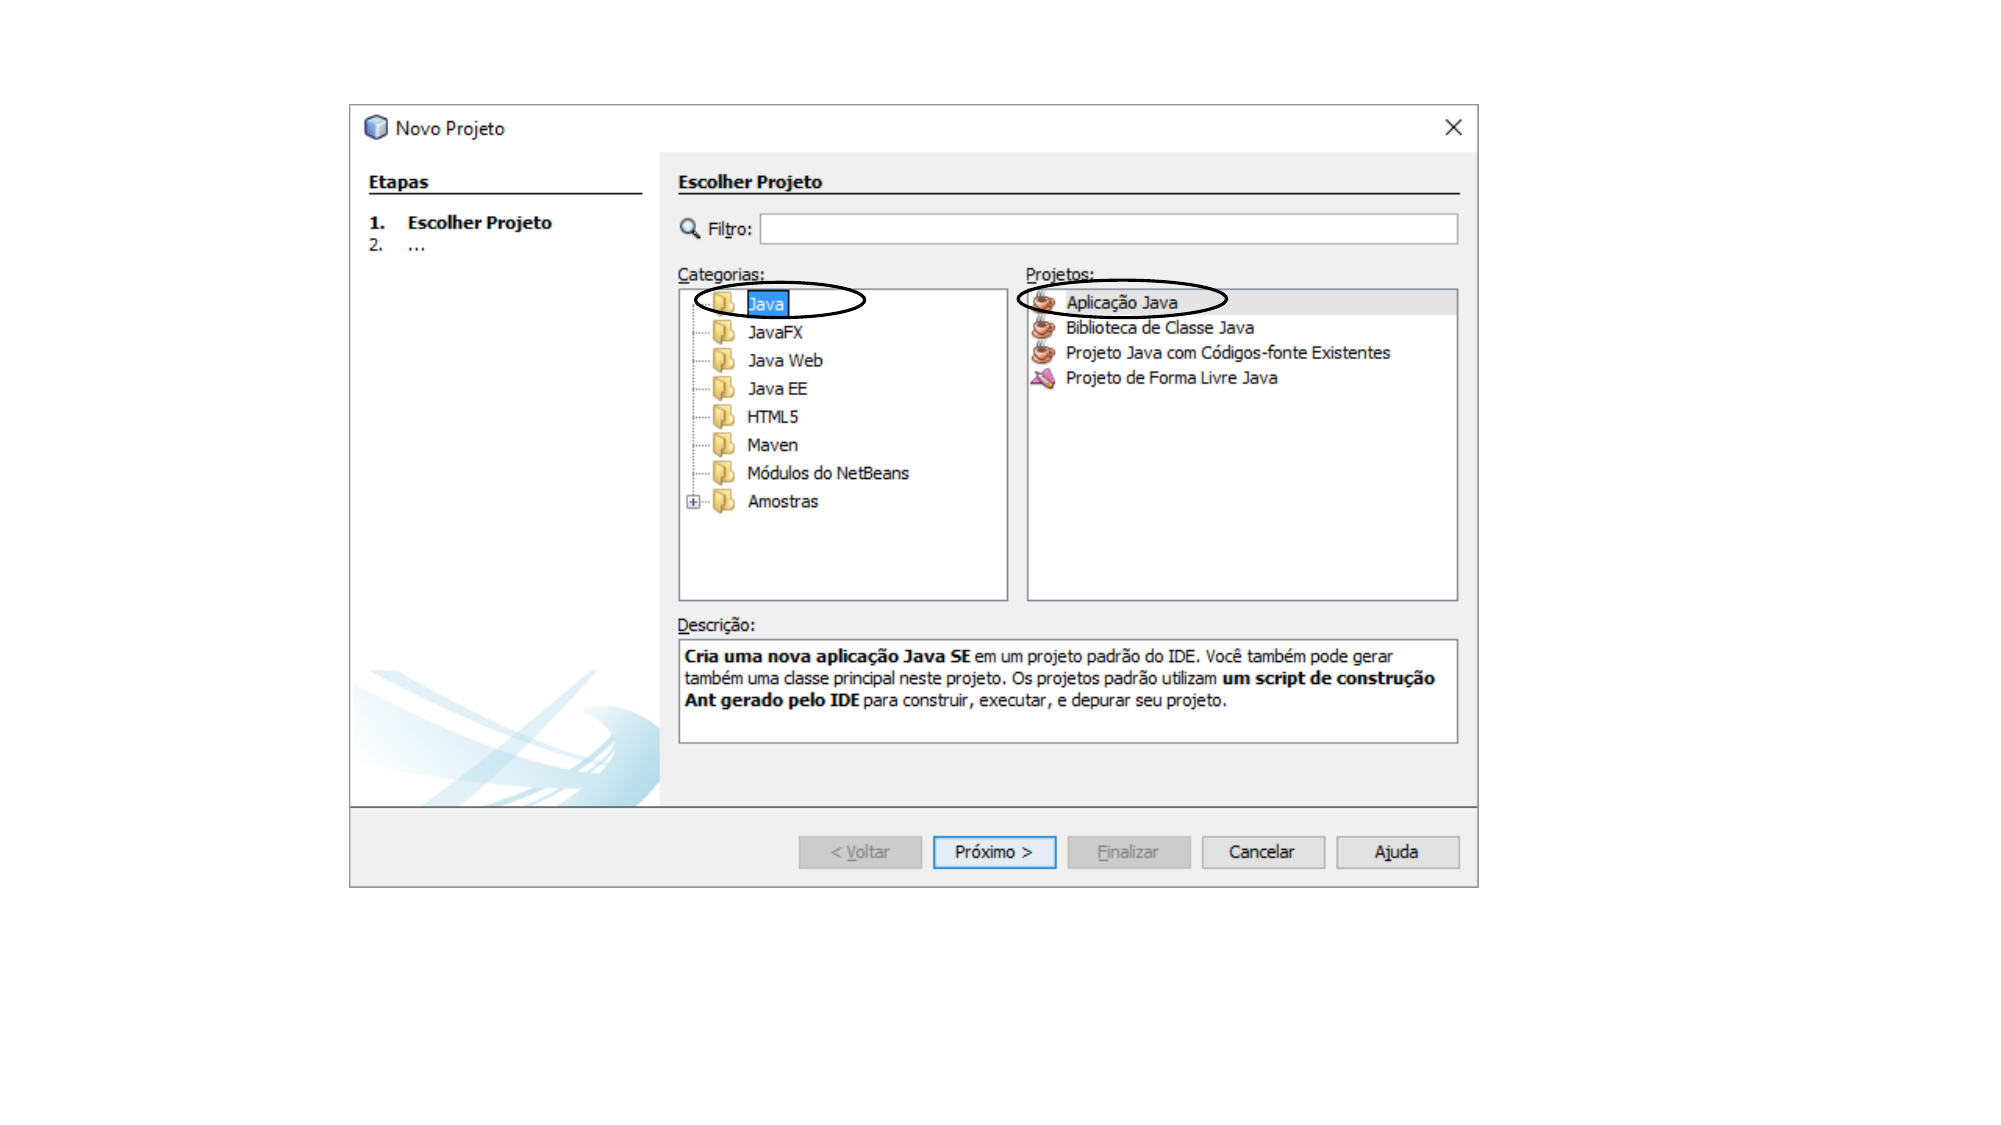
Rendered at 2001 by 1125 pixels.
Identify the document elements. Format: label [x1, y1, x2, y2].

picture [349, 104, 1479, 888]
